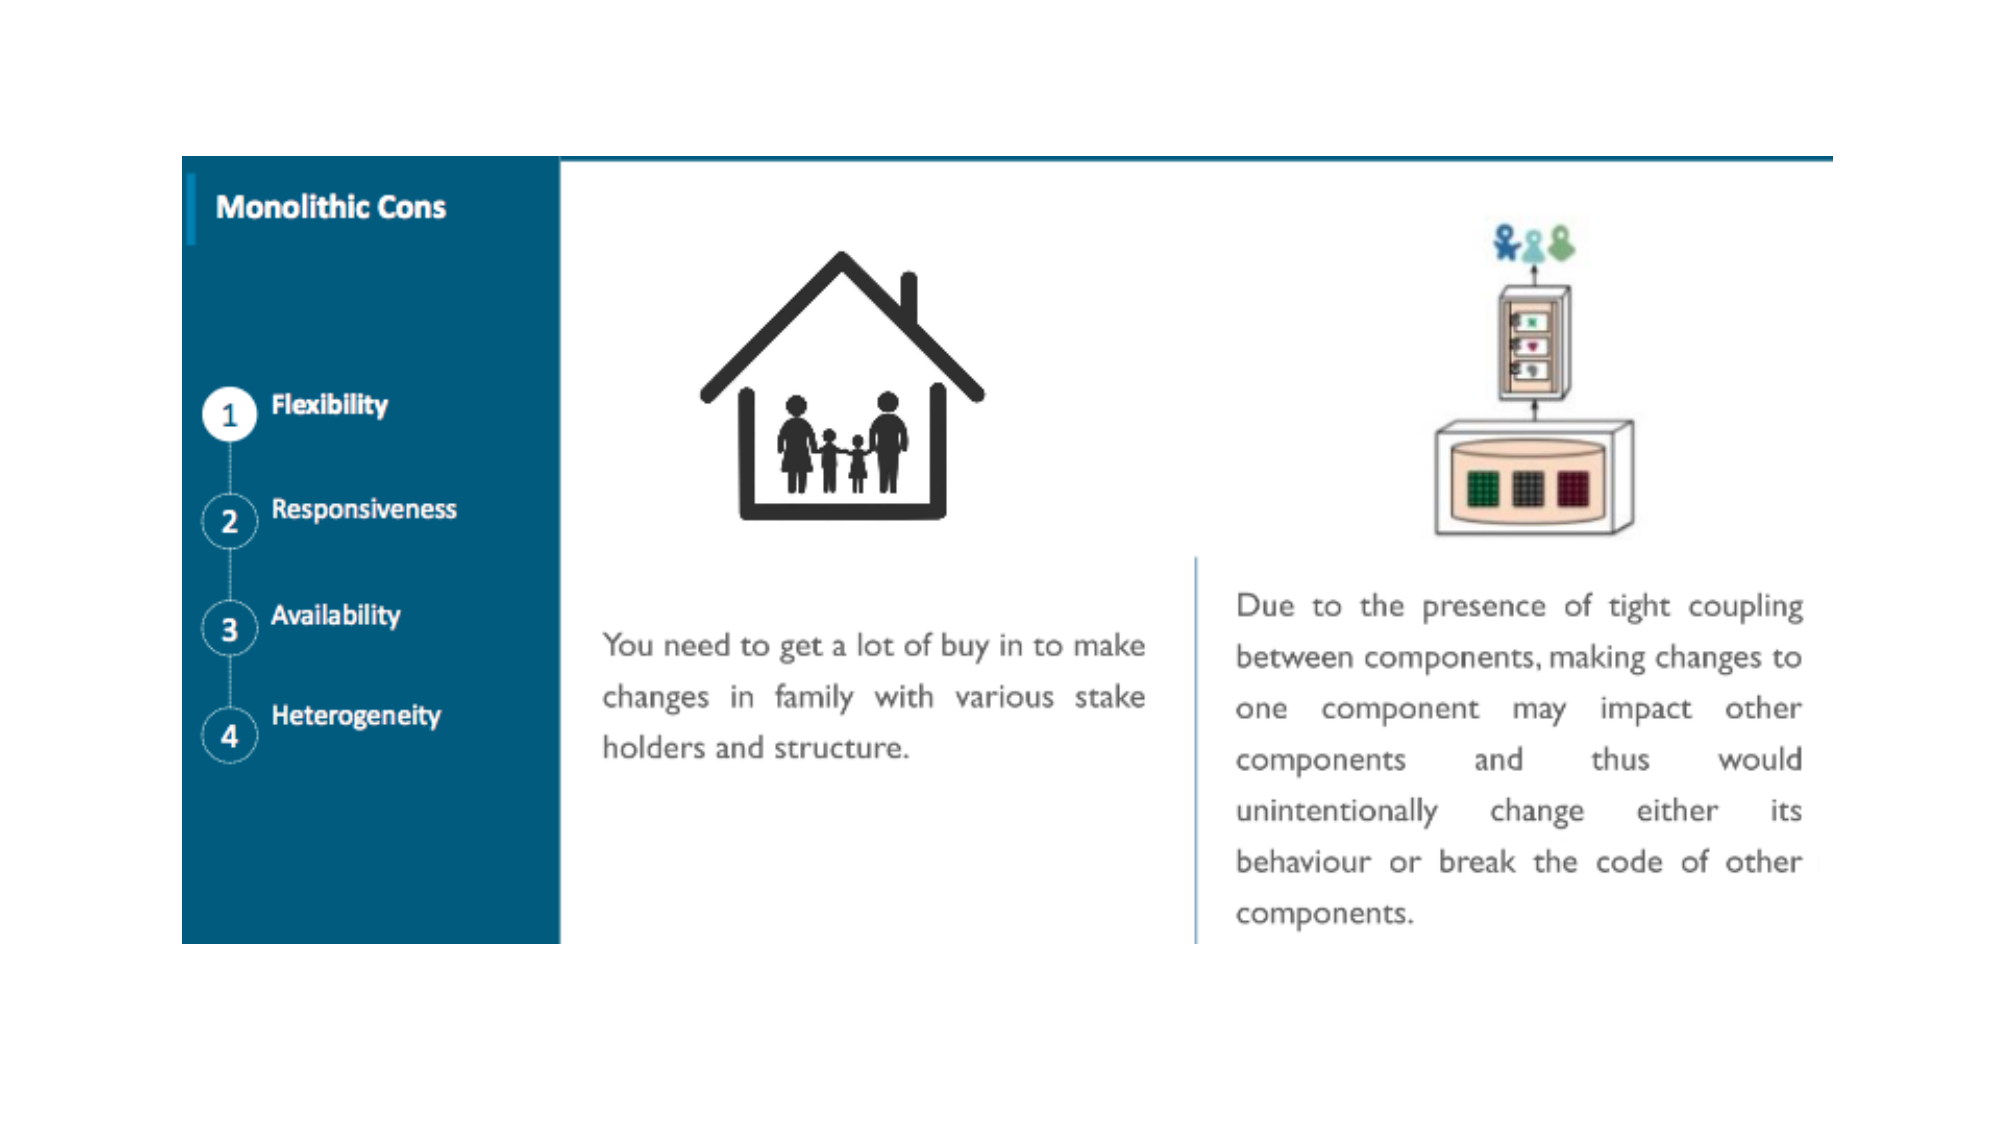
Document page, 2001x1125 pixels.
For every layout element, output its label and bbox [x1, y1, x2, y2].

list [182, 156, 1833, 944]
